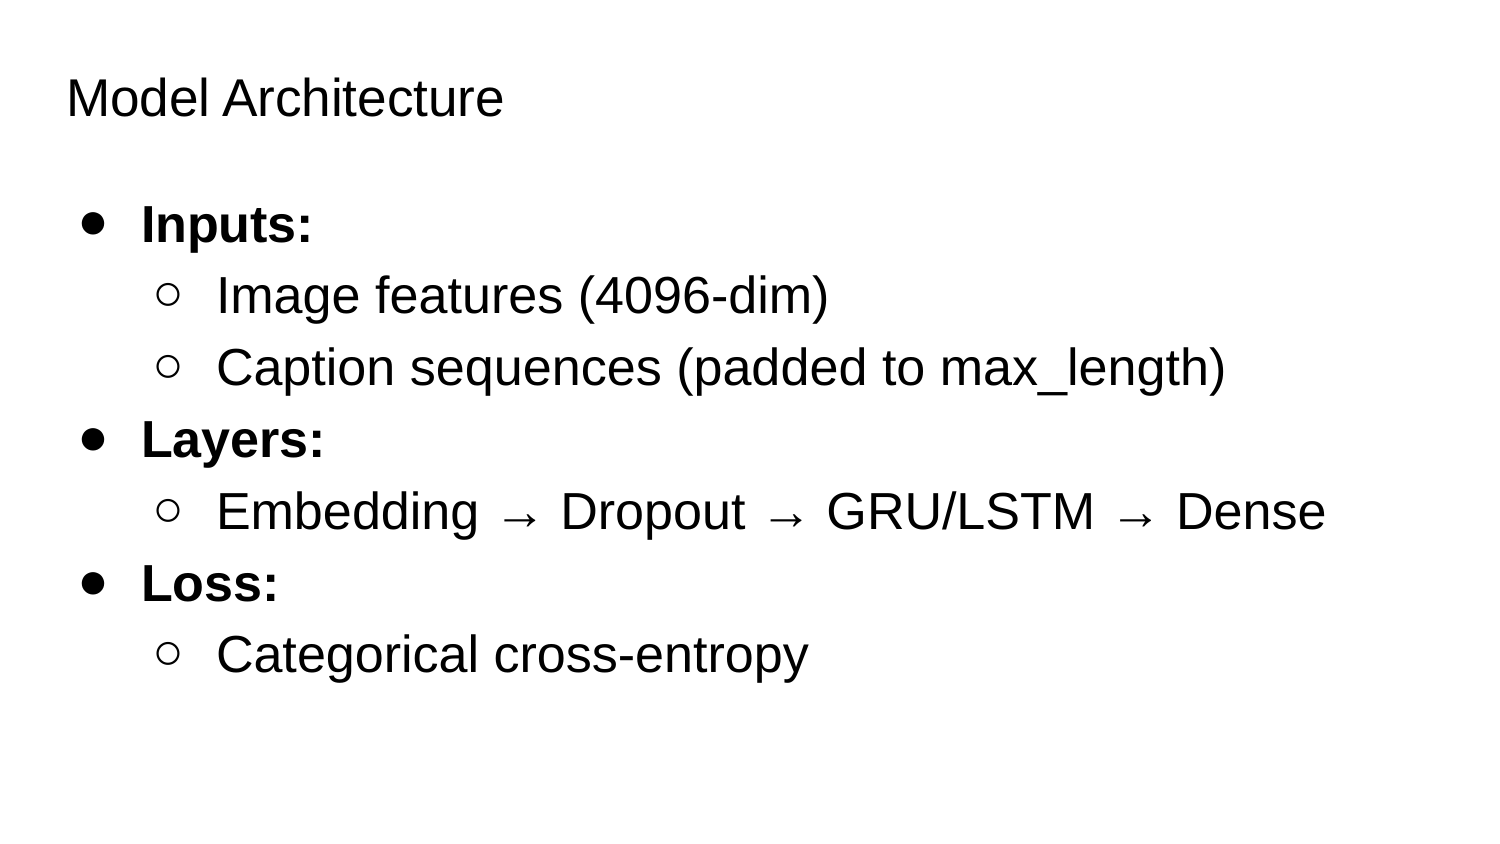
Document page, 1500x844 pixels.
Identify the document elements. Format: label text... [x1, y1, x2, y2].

title Model Architecture [51, 48, 1449, 142]
list Inputs: Image features (4096-dim) Caption sequences (padded to max_length) Layers: Embedding → Dropout → GRU/LSTM → Dense Loss: Categorical cross-entropy [51, 165, 1449, 737]
